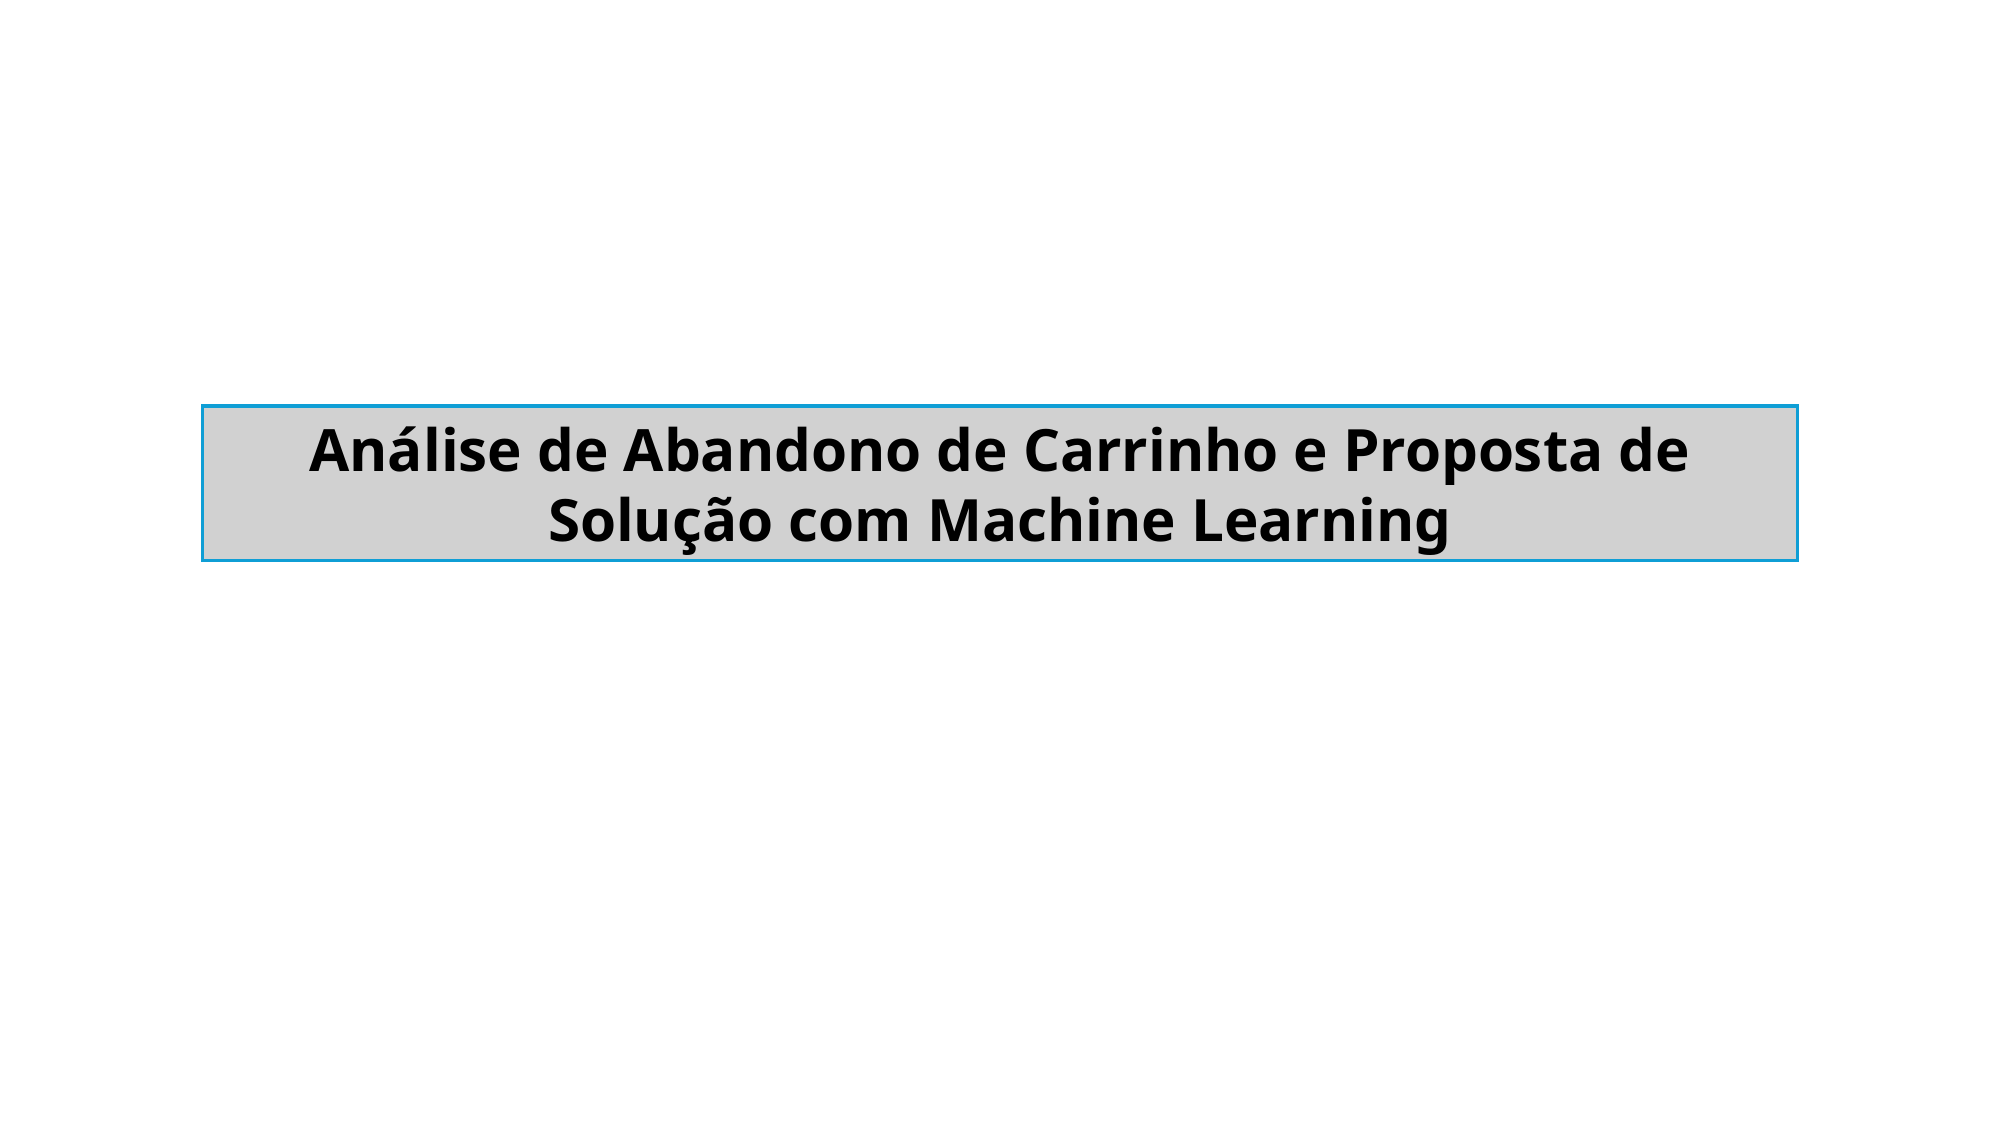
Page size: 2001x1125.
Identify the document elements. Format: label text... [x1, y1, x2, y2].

text_box Análise de Abandono de Carrinho e Proposta de Solução com Machine Learning [201, 404, 1799, 562]
